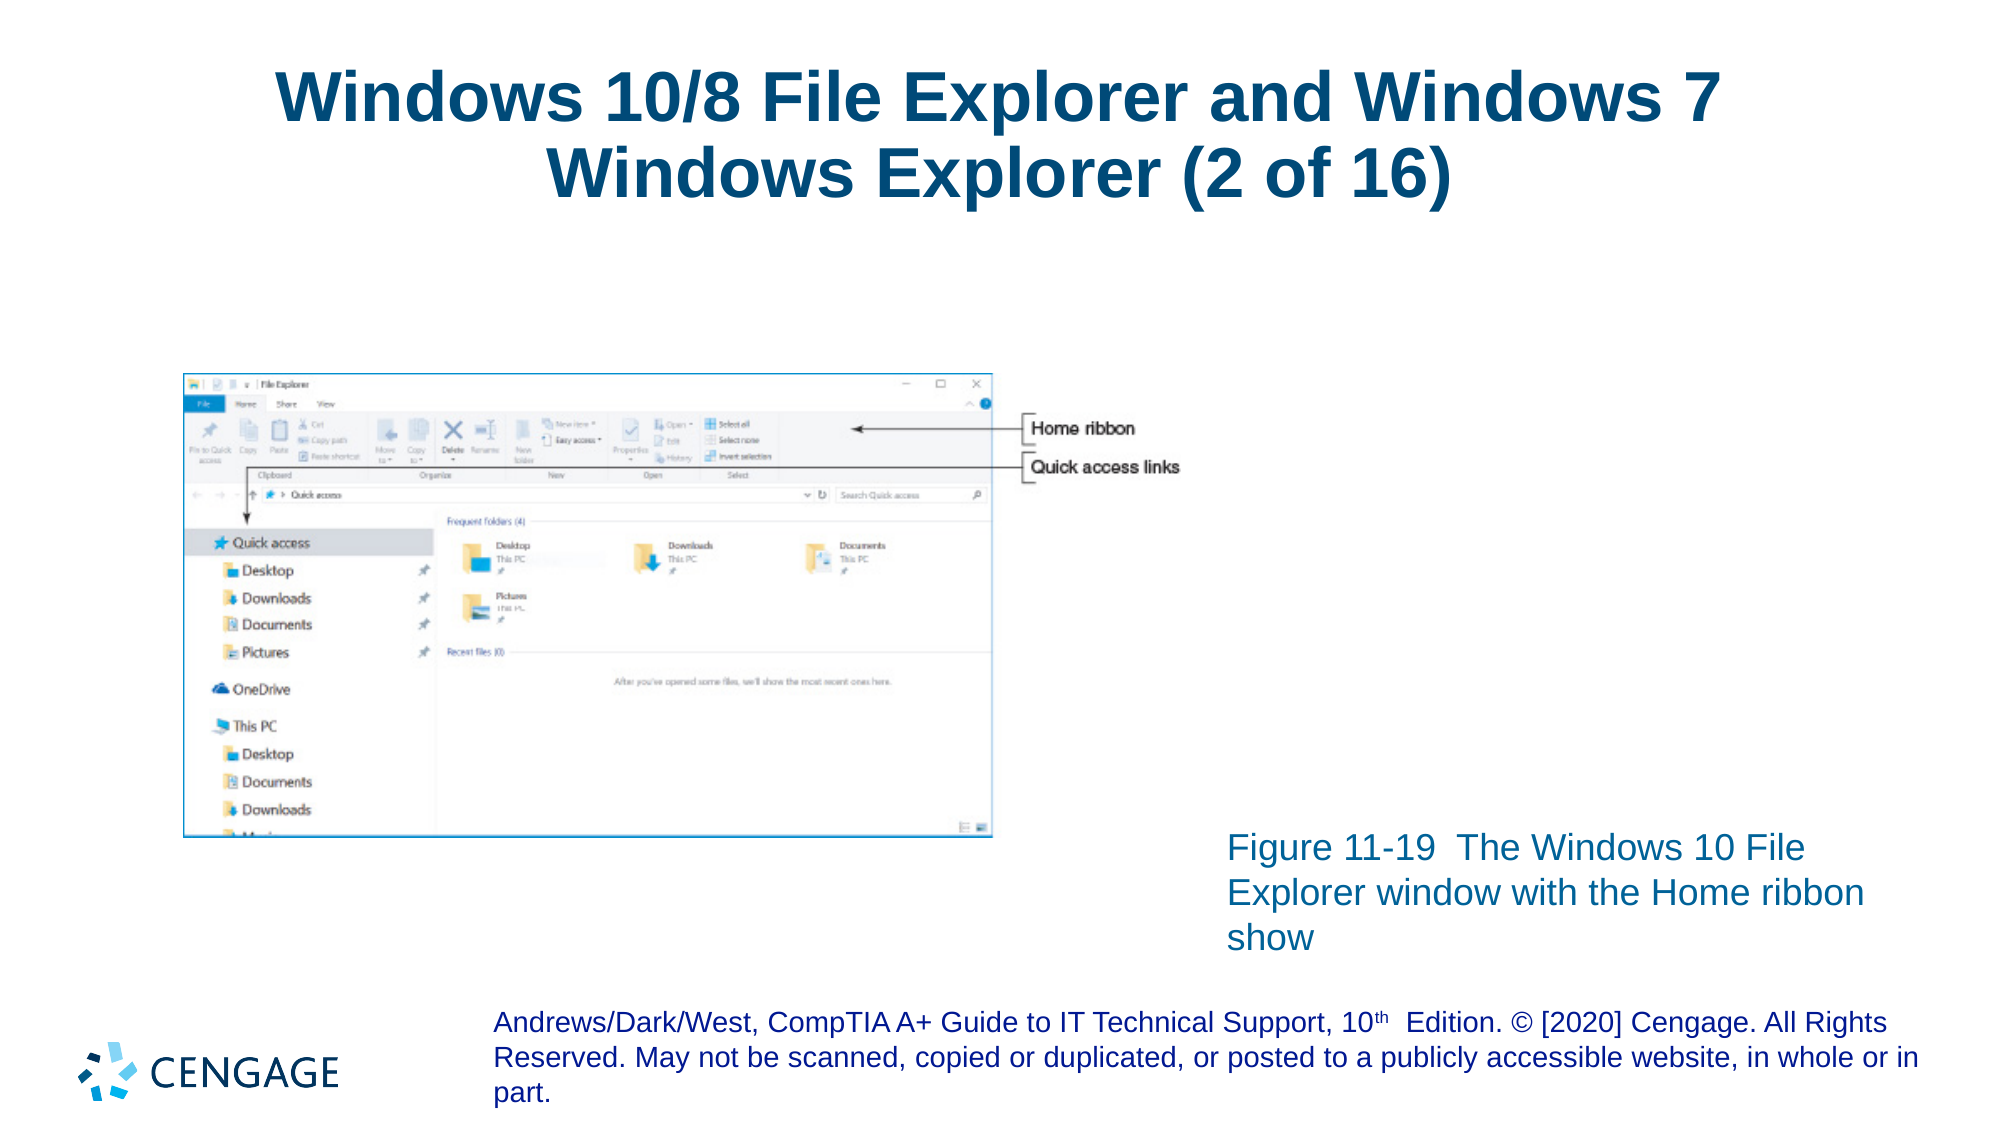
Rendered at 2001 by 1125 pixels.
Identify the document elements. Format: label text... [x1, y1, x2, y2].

picture [198, 401, 209, 406]
picture [78, 1042, 338, 1101]
list Figure 11-19 The Windows 10 File Explorer window with the Home ribbon show [1226, 823, 1880, 965]
picture [185, 373, 1182, 839]
title Windows 10/8 File Explorer and Windows 7 Windows Explorer (2 of 16) [137, 59, 1863, 171]
